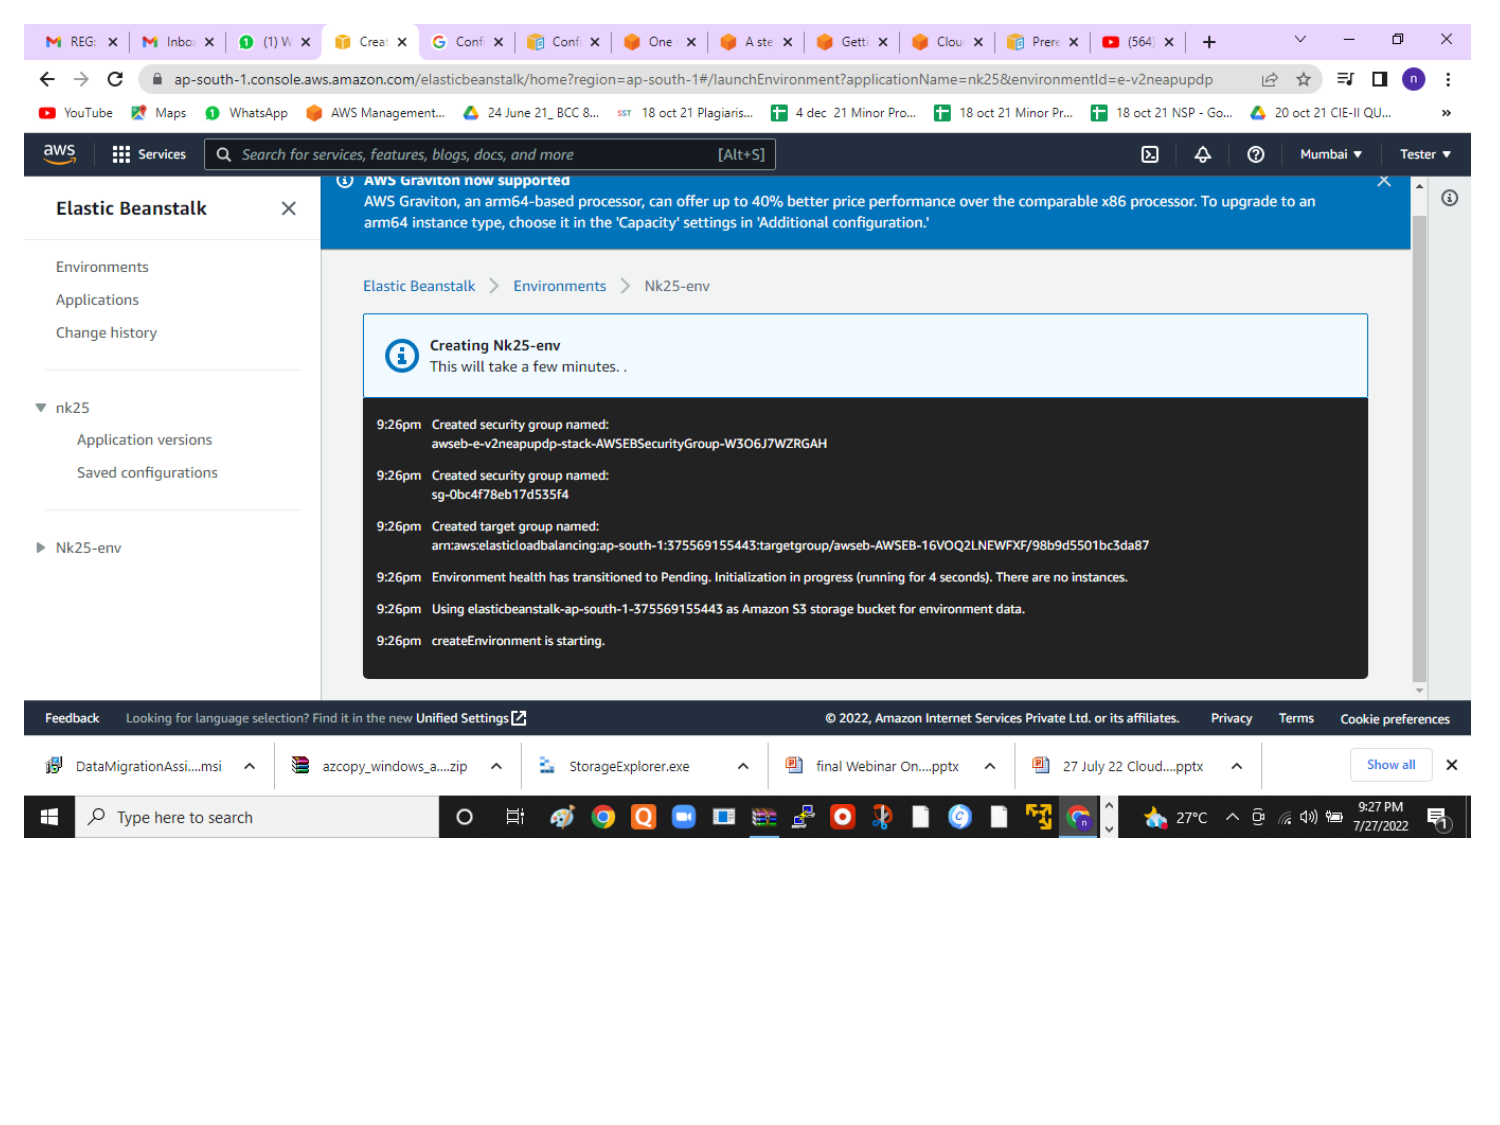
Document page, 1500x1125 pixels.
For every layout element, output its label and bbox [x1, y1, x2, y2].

picture [24, 24, 1471, 838]
